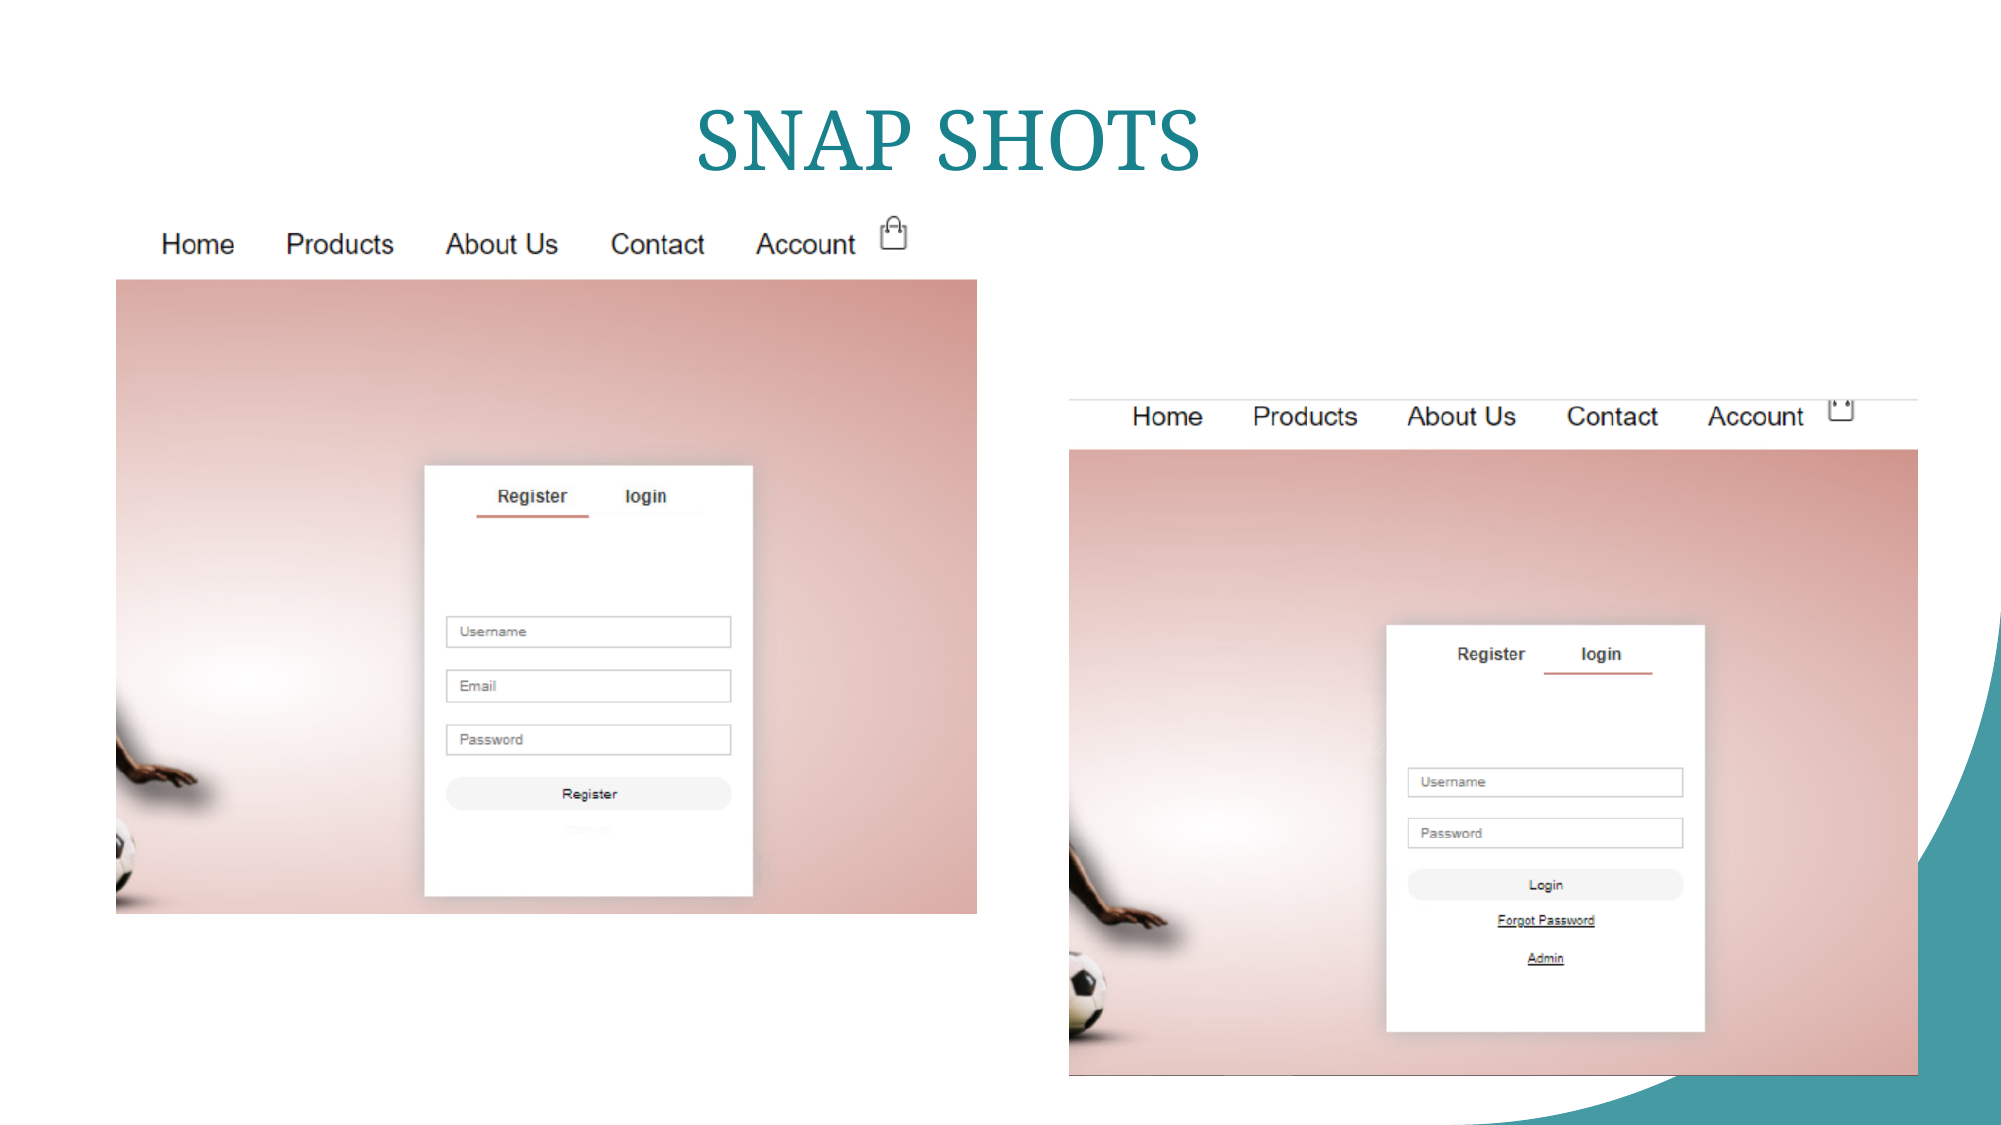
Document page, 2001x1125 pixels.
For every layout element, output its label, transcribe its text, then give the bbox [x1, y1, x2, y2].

title SNAP SHOTS [136, 28, 1763, 247]
picture [116, 209, 977, 914]
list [1068, 398, 1918, 1076]
